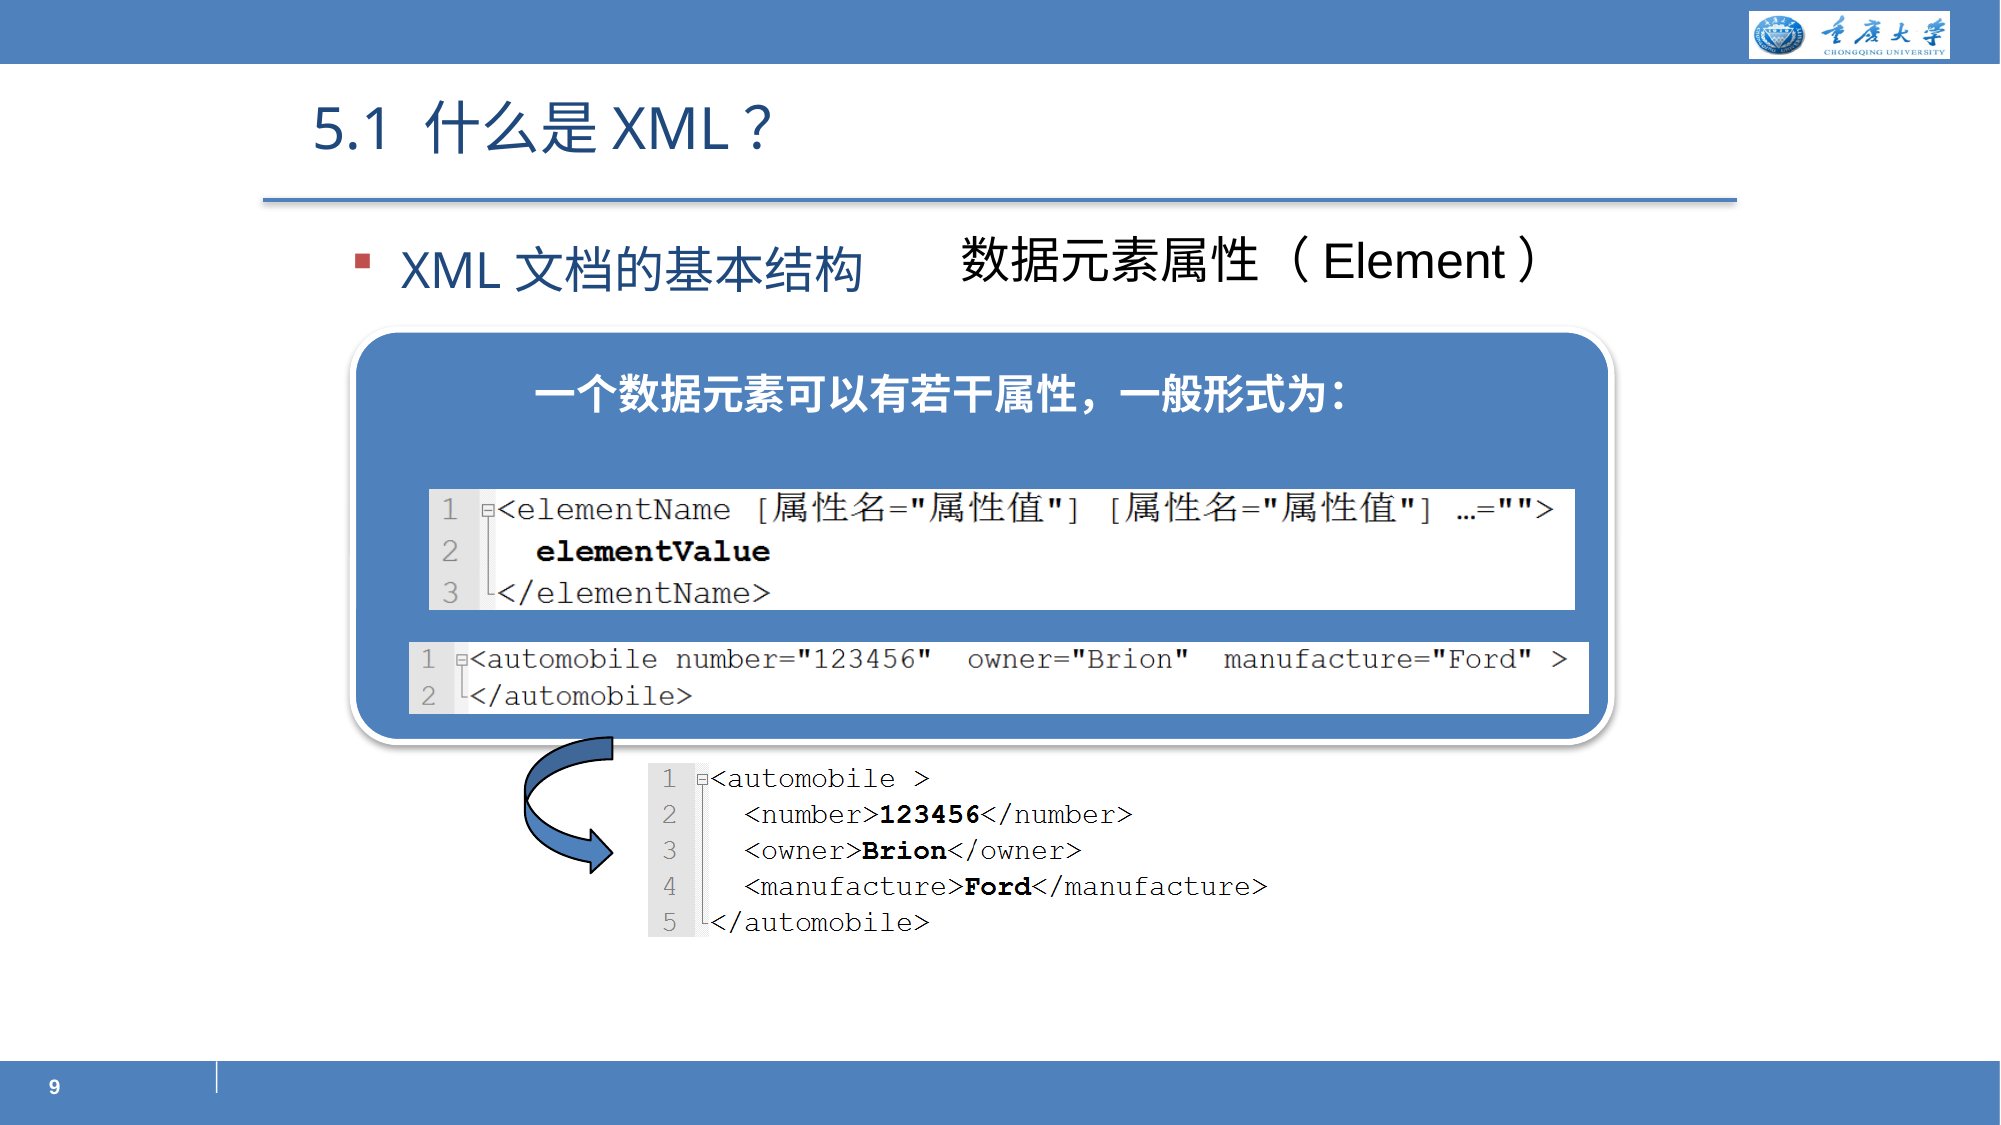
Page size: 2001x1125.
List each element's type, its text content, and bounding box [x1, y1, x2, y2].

text_box [349, 326, 1615, 746]
text_box 数据元素属性（Element） [945, 221, 1583, 296]
picture [648, 763, 1299, 938]
picture [1749, 11, 1950, 59]
text_box [524, 737, 613, 874]
picture [428, 489, 1576, 610]
slide_number 9 [33, 1066, 255, 1120]
list XML文档的基本结构 [335, 230, 1612, 313]
title 5.1 什么是XML？ [297, 87, 1650, 170]
text_box 一个数据元素可以有若干属性，一般形式为： [443, 360, 1507, 425]
picture [408, 642, 1589, 714]
